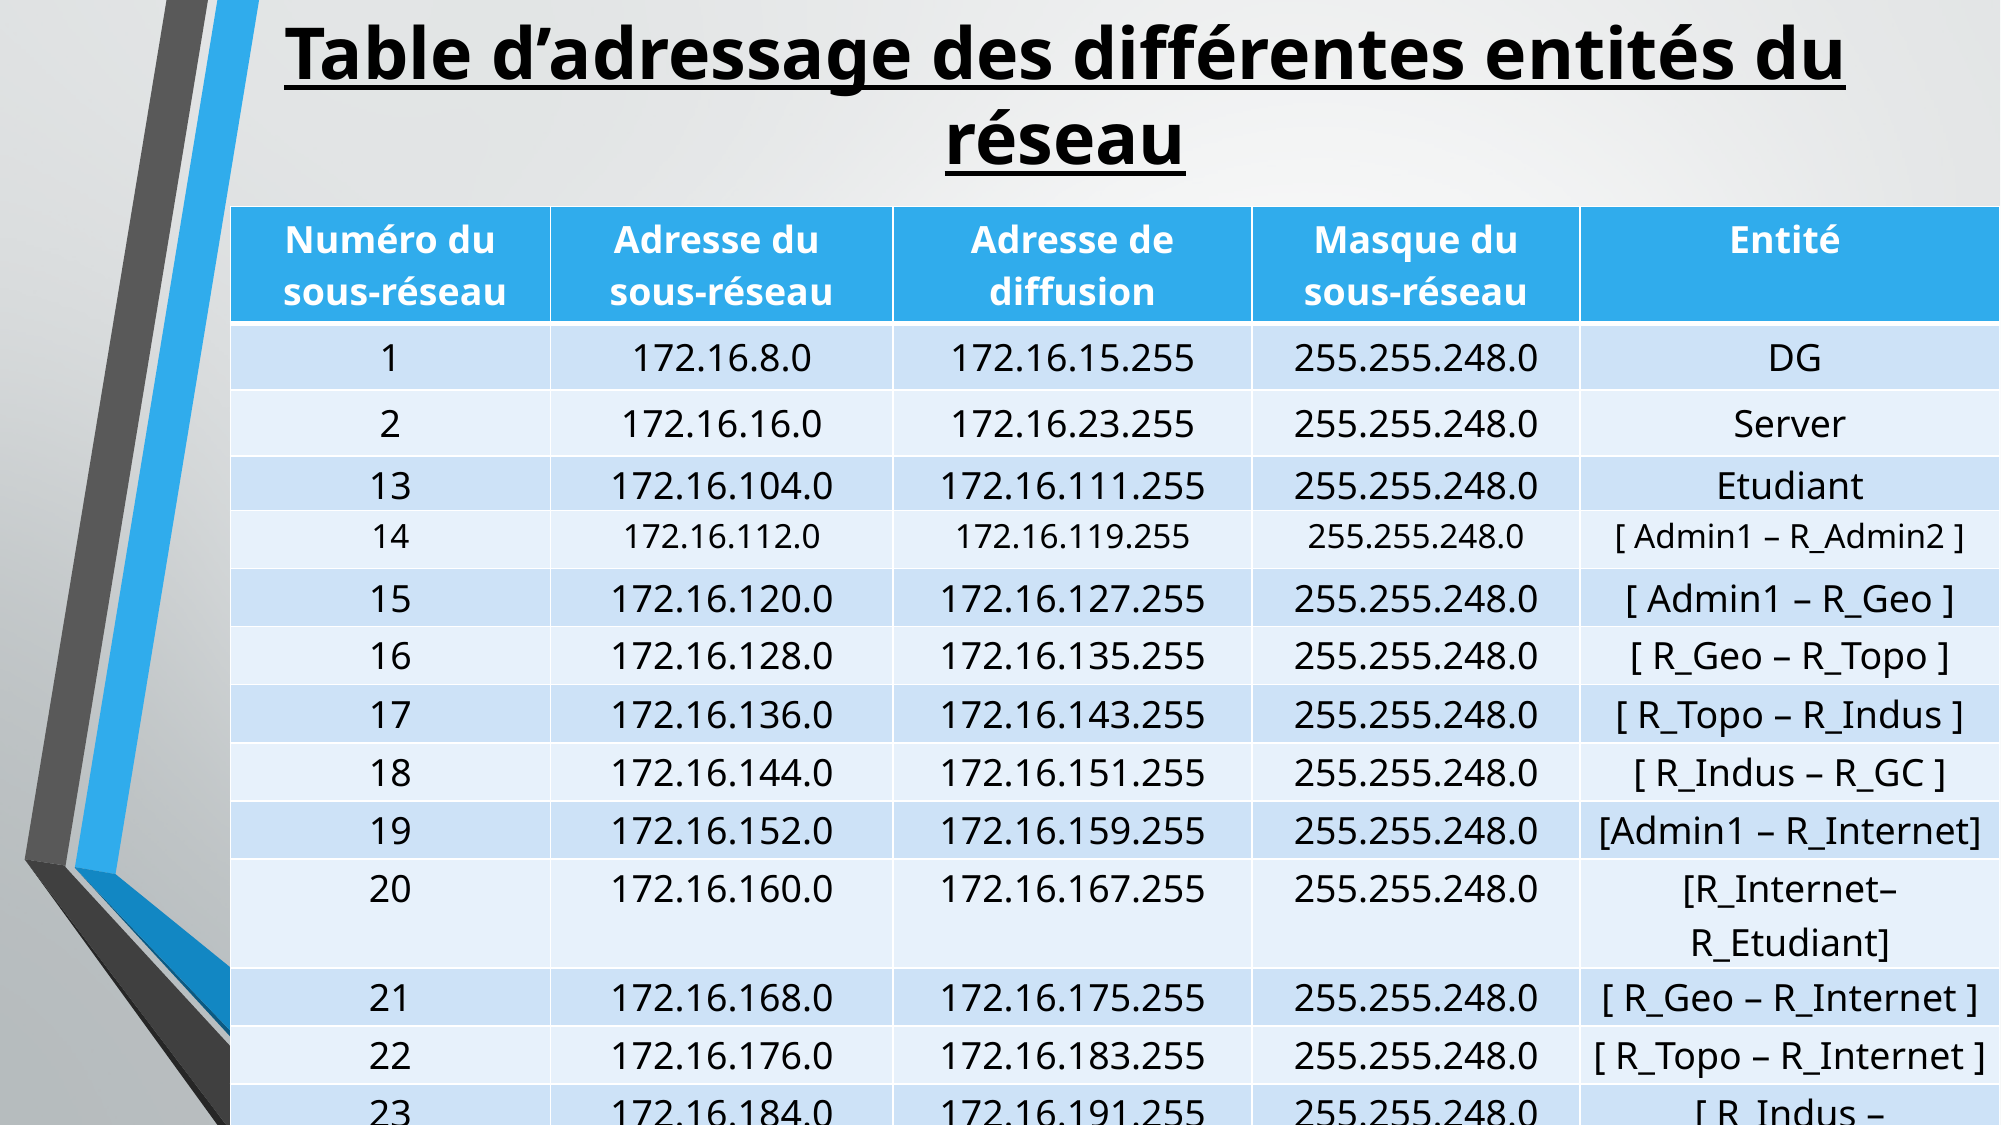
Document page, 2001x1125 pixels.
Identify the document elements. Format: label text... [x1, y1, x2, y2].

table_cell 16 [231, 627, 550, 684]
table_cell 15 [231, 569, 550, 626]
table_cell 1 [231, 326, 550, 389]
table_header Numéro du sous-réseau [231, 207, 550, 321]
table_cell 255.255.248.0 [1253, 326, 1579, 389]
table_header Entité [1581, 207, 1999, 321]
table_cell 172.16.144.0 [551, 744, 892, 800]
table_cell 17 [231, 685, 550, 742]
table_cell 21 [231, 969, 550, 1025]
table_cell 172.16.184.0 [551, 1085, 892, 1125]
table_header Masque du sous-réseau [1253, 207, 1579, 321]
table_cell 255.255.248.0 [1253, 969, 1579, 1025]
table_cell [ R_Topo – R_Internet ] [1581, 1027, 1999, 1083]
table_cell 172.16.119.255 [894, 511, 1251, 568]
table_cell 172.16.128.0 [551, 627, 892, 684]
table_header Adresse du sous-réseau [551, 207, 892, 321]
table_cell 172.16.143.255 [894, 685, 1251, 742]
table_cell 172.16.151.255 [894, 744, 1251, 800]
table_cell [ R_Geo – R_Topo ] [1581, 627, 1999, 684]
table_cell 255.255.248.0 [1253, 802, 1579, 858]
table_cell [Admin1 – R_Internet] [1581, 802, 1999, 858]
table_cell 172.16.8.0 [551, 326, 892, 389]
table_cell 255.255.248.0 [1253, 457, 1579, 510]
table_cell 255.255.248.0 [1253, 569, 1579, 626]
table_cell 172.16.152.0 [551, 802, 892, 858]
table_cell 20 [231, 860, 550, 967]
table_cell 172.16.159.255 [894, 802, 1251, 858]
table_cell 255.255.248.0 [1253, 744, 1579, 800]
table_cell [ R_Indus – R_GC ] [1581, 744, 1999, 800]
table_cell 2 [231, 391, 550, 455]
table_cell 22 [231, 1027, 550, 1083]
title Table d’adressage des différentes entités du réseau [243, 0, 1887, 187]
table_cell 172.16.183.255 [894, 1027, 1251, 1083]
table_cell 172.16.23.255 [894, 391, 1251, 455]
table_cell DG [1581, 326, 1999, 389]
table_cell 172.16.168.0 [551, 969, 892, 1025]
table_cell 172.16.127.255 [894, 569, 1251, 626]
table_cell [ R_Indus – R_Internet ] [1581, 1085, 1999, 1125]
table_cell 255.255.248.0 [1253, 860, 1579, 967]
table_cell 255.255.248.0 [1253, 391, 1579, 455]
table_cell 14 [231, 511, 550, 568]
table_cell 172.16.15.255 [894, 326, 1251, 389]
table_cell 255.255.248.0 [1253, 1027, 1579, 1083]
table_cell 172.16.160.0 [551, 860, 892, 967]
table_cell Etudiant [1581, 457, 1999, 510]
table_cell 18 [231, 744, 550, 800]
table_cell 172.16.135.255 [894, 627, 1251, 684]
table_cell [ R_Geo – R_Internet ] [1581, 969, 1999, 1025]
table_cell 172.16.120.0 [551, 569, 892, 626]
table_cell [ Admin1 – R_Geo ] [1581, 569, 1999, 626]
table_cell 13 [231, 457, 550, 510]
table_cell 172.16.176.0 [551, 1027, 892, 1083]
table_cell 172.16.111.255 [894, 457, 1251, 510]
table_cell 172.16.104.0 [551, 457, 892, 510]
table_header Adresse de diffusion [894, 207, 1251, 321]
table_cell [ R_Topo – R_Indus ] [1581, 685, 1999, 742]
table_cell Server [1581, 391, 1999, 455]
table_cell 23 [231, 1085, 550, 1125]
table_cell 172.16.136.0 [551, 685, 892, 742]
table_cell 255.255.248.0 [1253, 1085, 1579, 1125]
table_cell 255.255.248.0 [1253, 685, 1579, 742]
table_cell 172.16.175.255 [894, 969, 1251, 1025]
table_cell 172.16.167.255 [894, 860, 1251, 967]
table_cell 19 [231, 802, 550, 858]
table_cell 255.255.248.0 [1253, 511, 1579, 568]
table_cell [R_Internet–R_Etudiant] [1581, 860, 1999, 967]
table_cell 172.16.112.0 [551, 511, 892, 568]
table_cell 172.16.191.255 [894, 1085, 1251, 1125]
table_cell 255.255.248.0 [1253, 627, 1579, 684]
table_cell [ Admin1 – R_Admin2 ] [1581, 511, 1999, 568]
table_cell 172.16.16.0 [551, 391, 892, 455]
